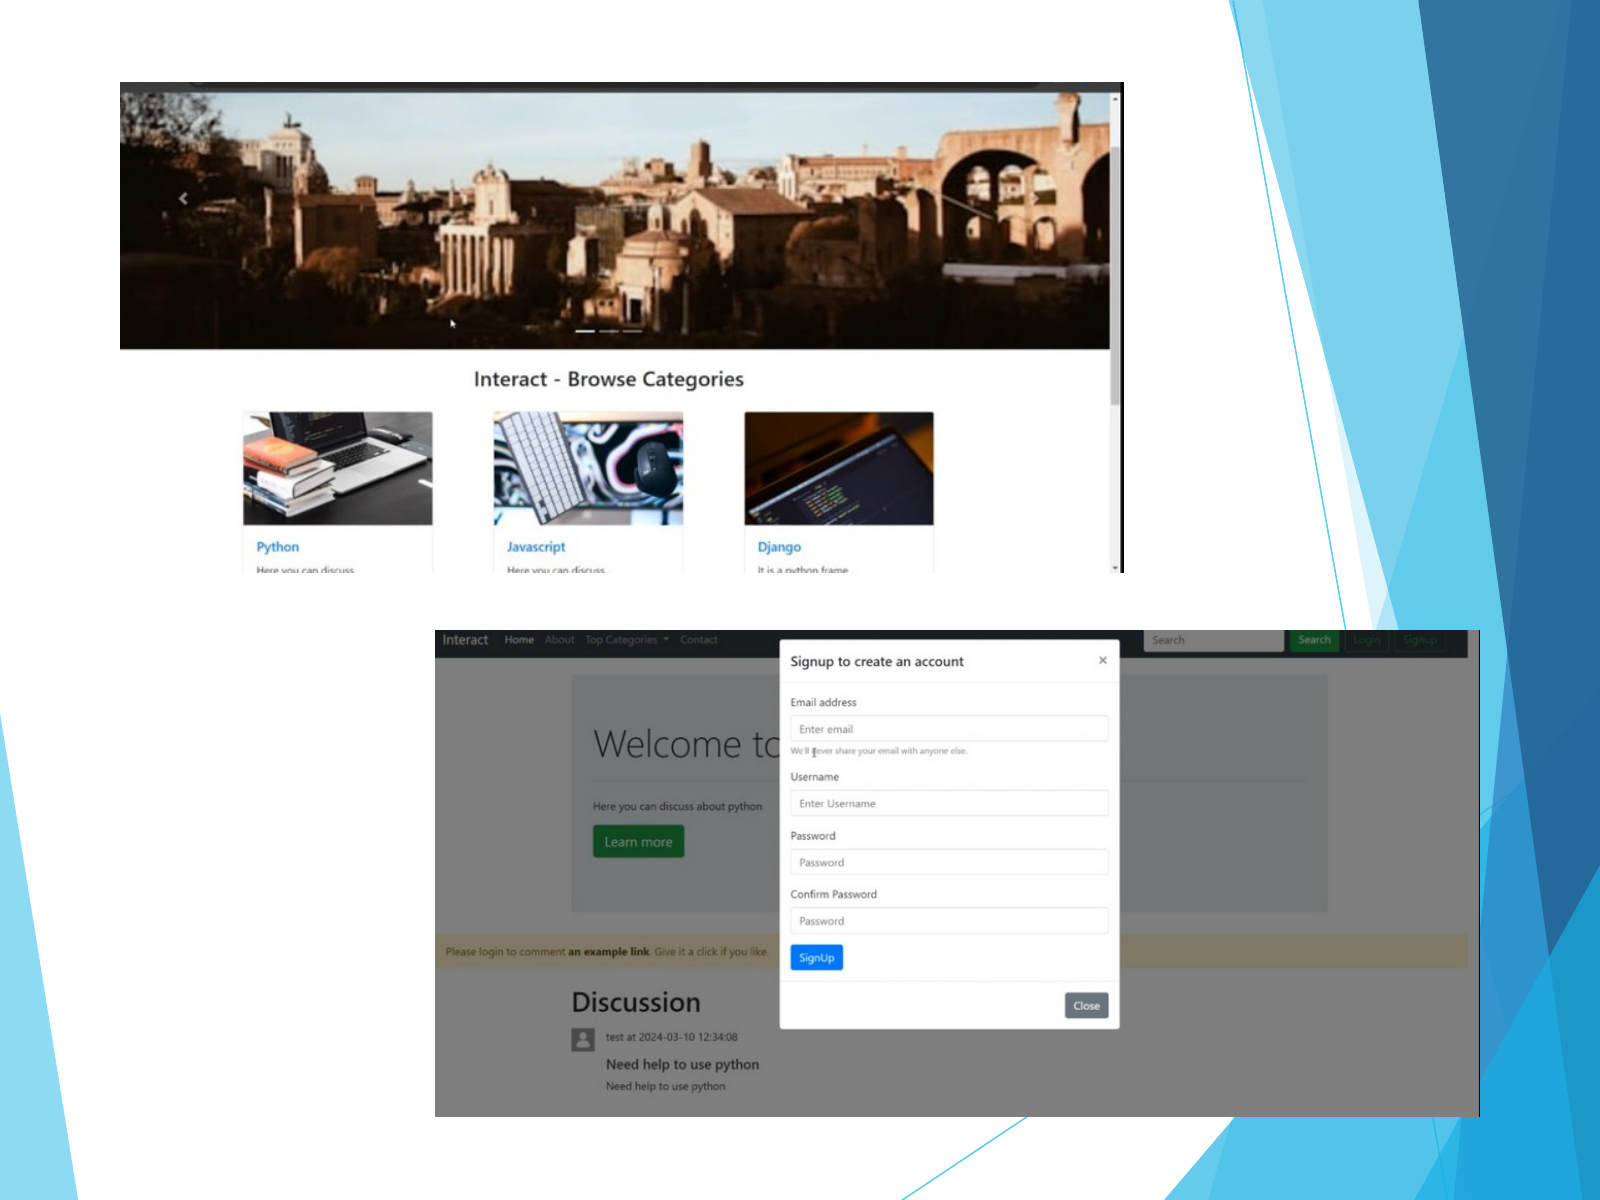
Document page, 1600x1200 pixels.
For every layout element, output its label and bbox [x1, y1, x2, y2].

picture [119, 82, 1124, 574]
picture [435, 630, 1480, 1117]
